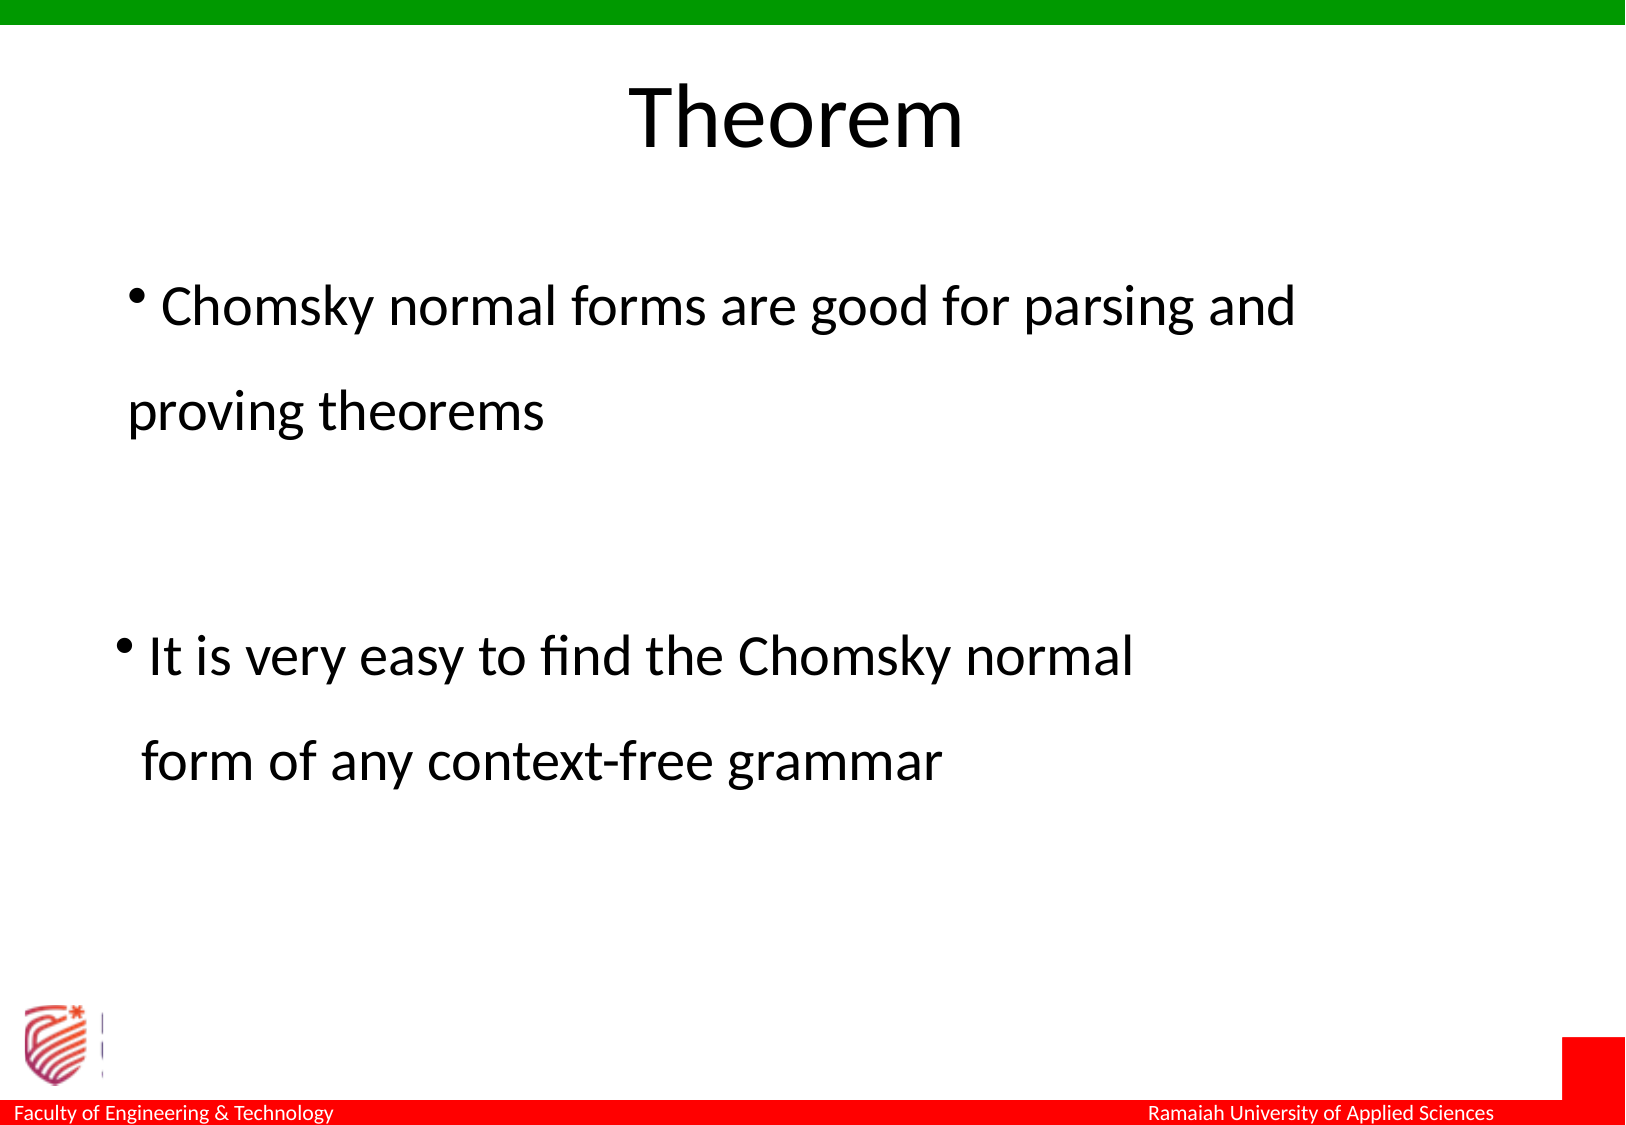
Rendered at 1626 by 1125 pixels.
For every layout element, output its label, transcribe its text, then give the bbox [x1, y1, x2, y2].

text_box It is very easy to find the Chomsky normal form of any context-free grammar [99, 574, 1425, 800]
picture [24, 1005, 104, 1086]
text_box Theorem [614, 48, 981, 174]
text_box Chomsky normal forms are good for parsing and proving theorems [112, 224, 1388, 450]
